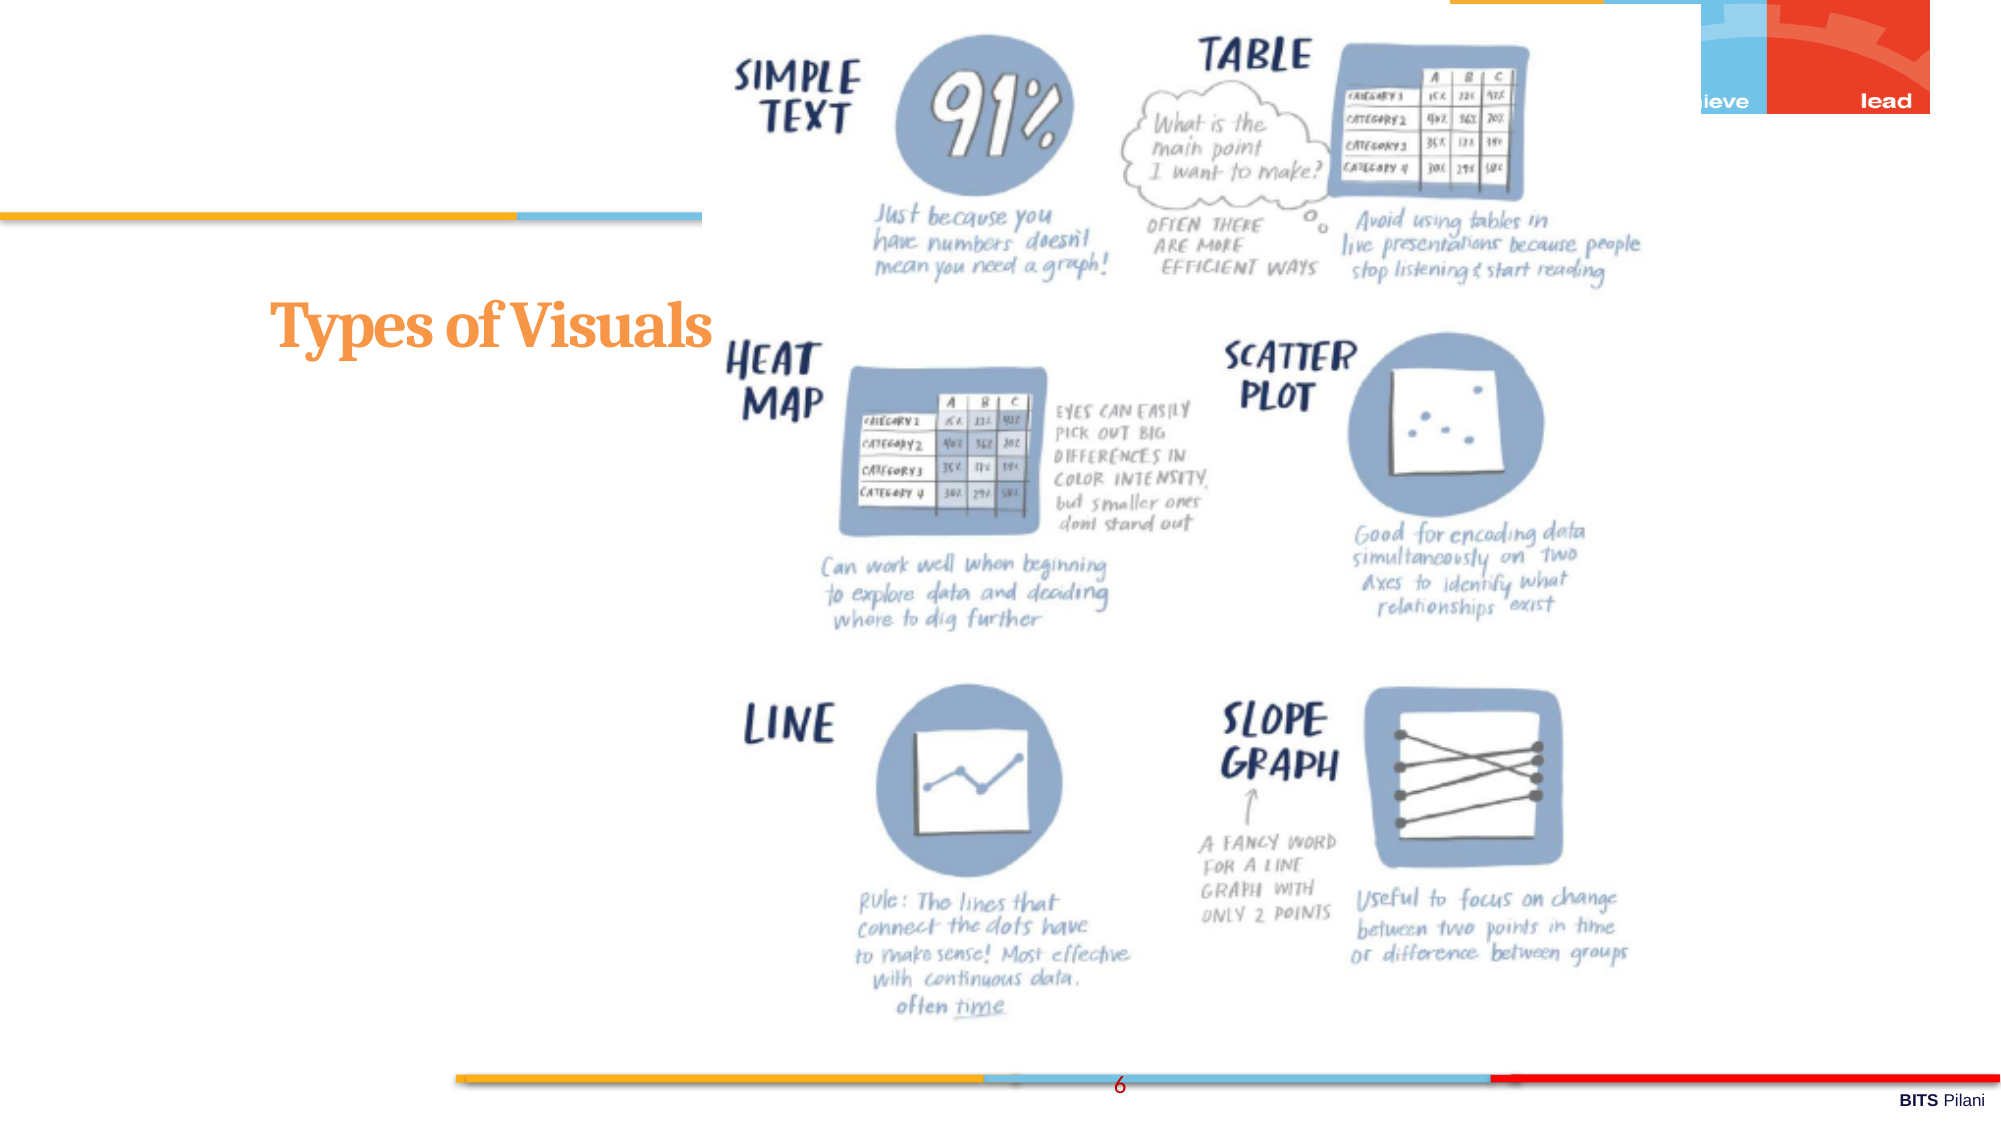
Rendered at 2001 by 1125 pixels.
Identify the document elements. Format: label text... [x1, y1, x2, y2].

slide_number 6 [675, 1053, 1142, 1114]
picture [702, 0, 1930, 1055]
list Types of Visuals [254, 278, 697, 388]
